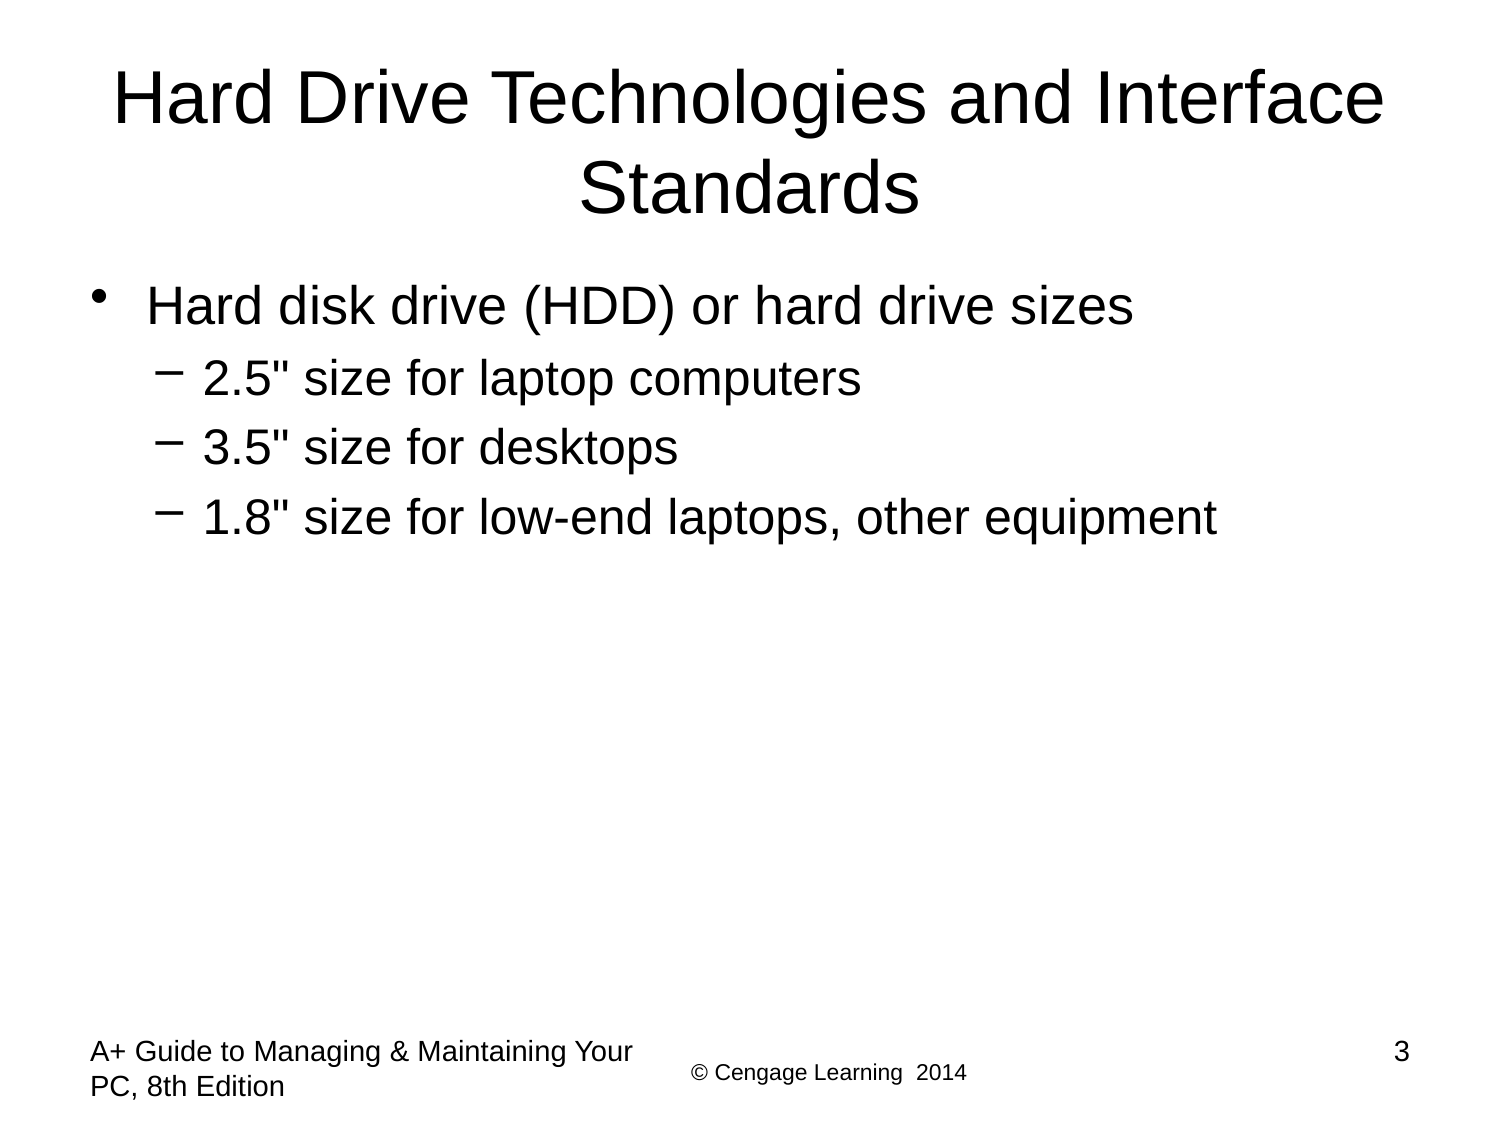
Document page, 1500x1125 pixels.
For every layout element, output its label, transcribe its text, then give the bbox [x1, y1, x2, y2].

list Hard disk drive (HDD) or hard drive sizes 2.5" size for laptop computers 3.5" size for desktops 1.8" size for low-end laptops, other equipment [75, 262, 1425, 1005]
slide_number 3 [1074, 1024, 1426, 1103]
title Hard Drive Technologies and Interface Standards [75, 45, 1425, 233]
footer A+ Guide to Managing & Maintaining Your PC, 8th Edition [74, 1024, 663, 1103]
